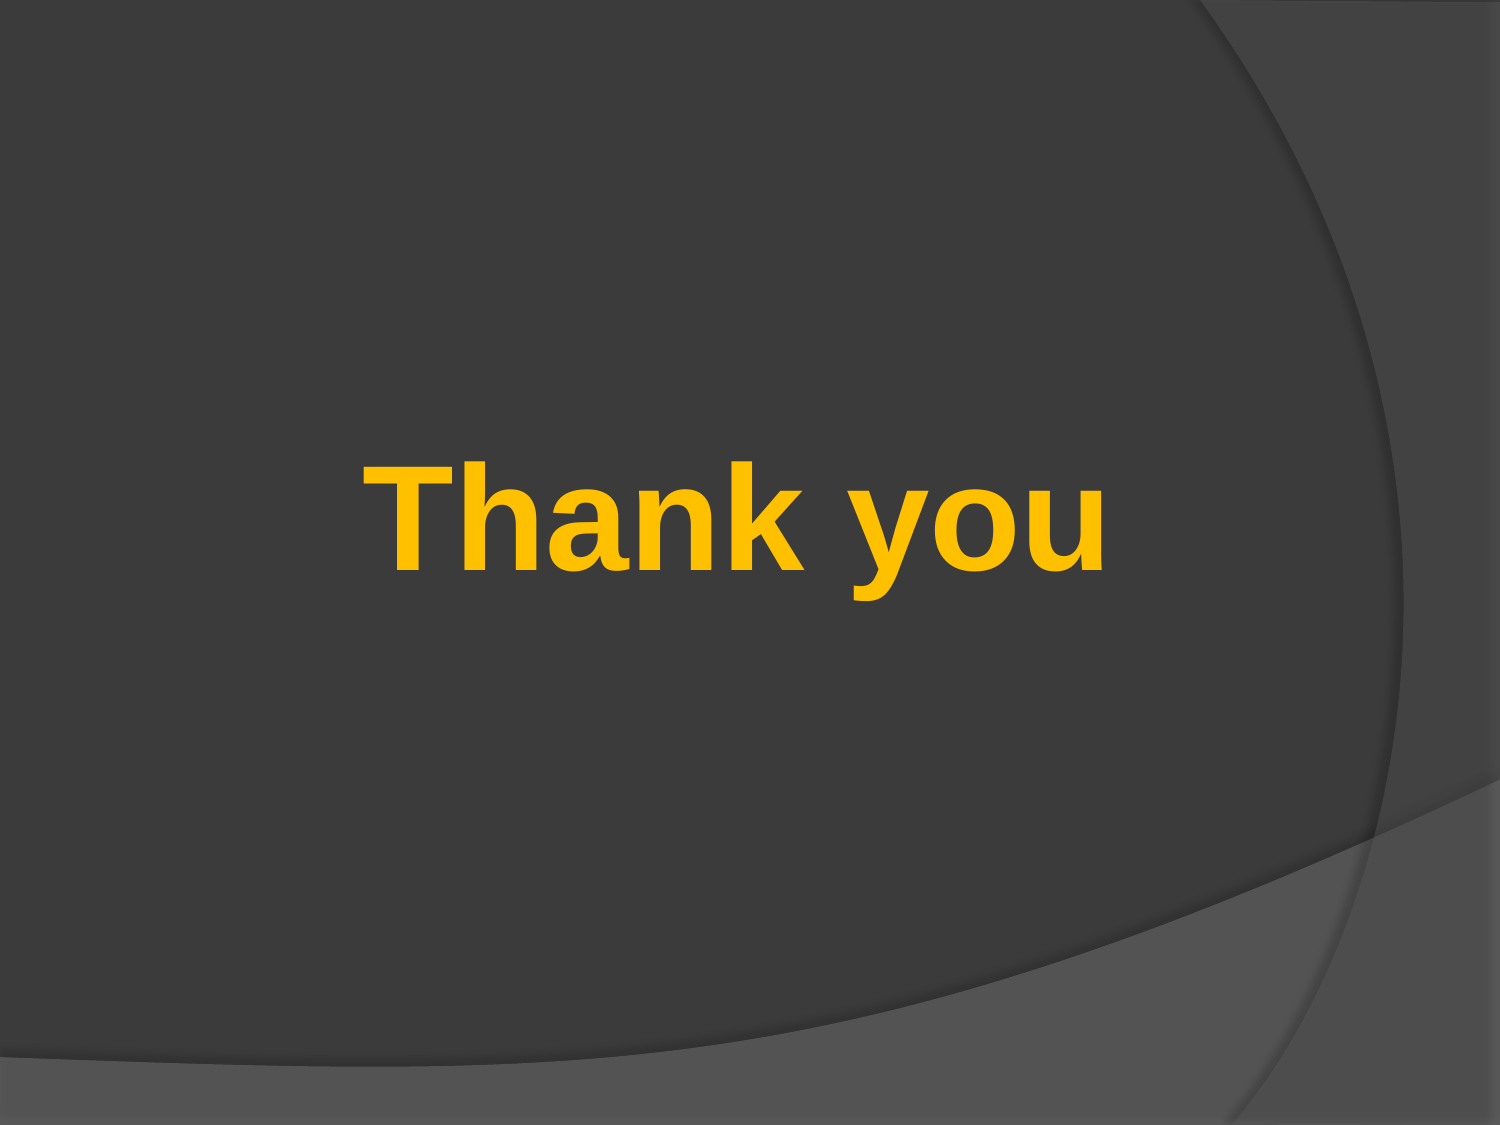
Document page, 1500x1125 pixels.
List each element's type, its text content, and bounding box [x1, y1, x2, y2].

text_box Thank you [287, 412, 1190, 608]
